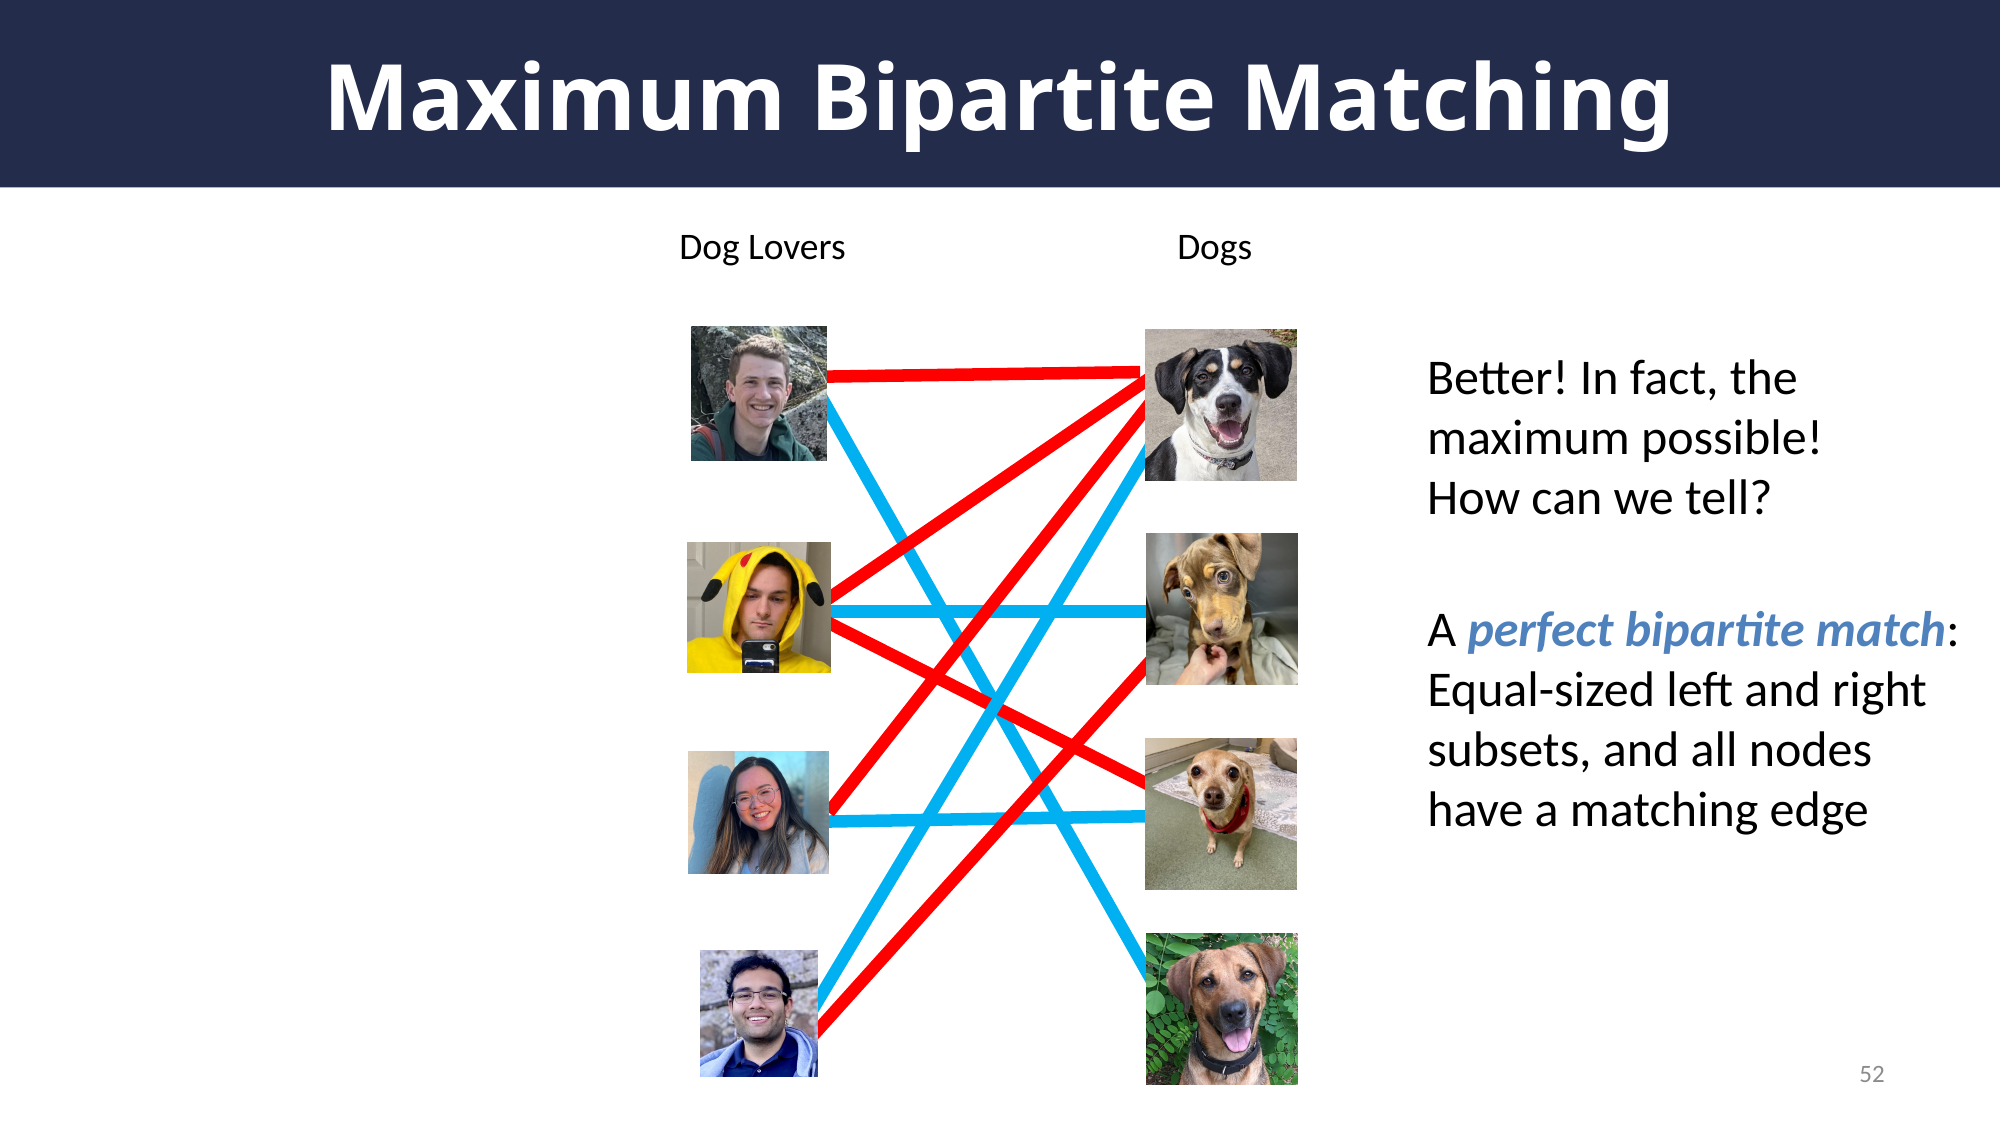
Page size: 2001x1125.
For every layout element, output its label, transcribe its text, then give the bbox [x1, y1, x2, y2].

text_box Better! In fact, the maximum possible! How can we tell? [1412, 337, 1950, 533]
text_box Dogs [1162, 214, 1268, 275]
slide_number 52 [1433, 1042, 1900, 1103]
text_box Dog Lovers [664, 214, 862, 275]
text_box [687, 326, 1299, 1085]
text_box A perfect bipartite match: Equal-sized left and right subsets, and all nodes have a matching edge [1412, 589, 1988, 845]
title Maximum Bipartite Matching [99, 24, 1900, 163]
